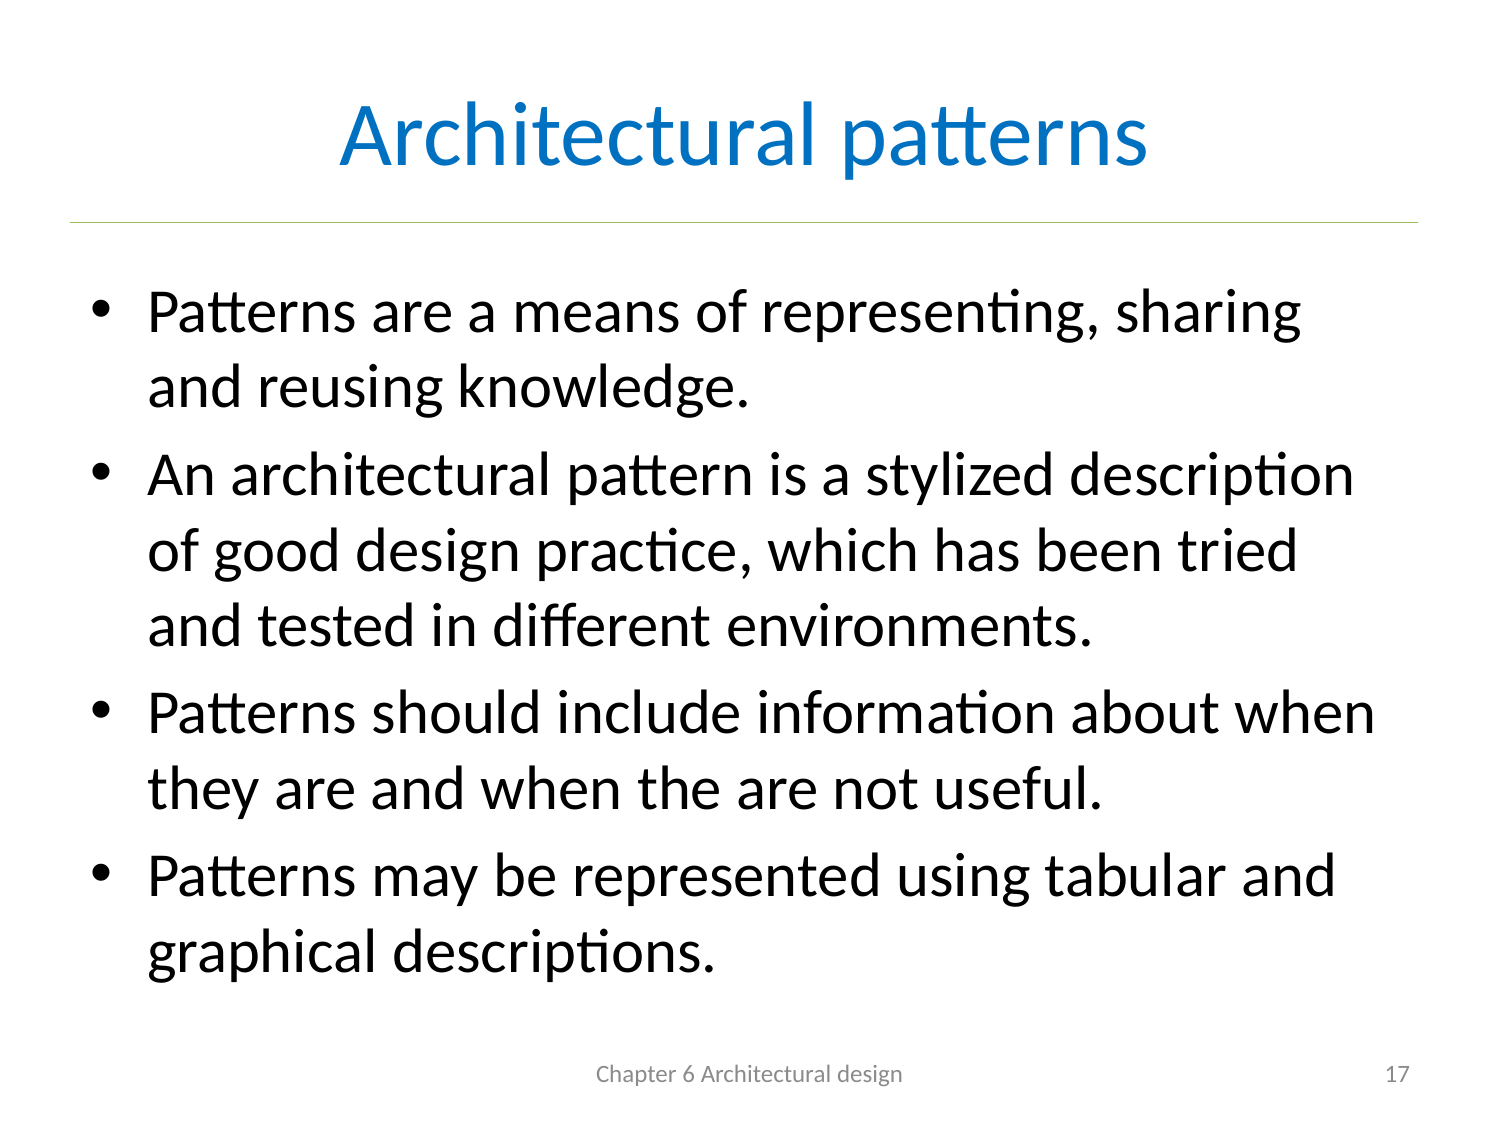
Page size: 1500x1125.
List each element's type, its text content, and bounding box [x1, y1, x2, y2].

footer Chapter 6 Architectural design [512, 1042, 988, 1103]
title Architectural patterns [70, 35, 1421, 223]
list Patterns are a means of representing, sharing and reusing knowledge. An architectural pattern is a stylized description of good design practice, which has been tried and tested in different environments. Patterns should include information about when they are and when the are not useful. Patterns may be represented using tabular and graphical descriptions. [75, 262, 1425, 1005]
slide_number 17 [1074, 1042, 1425, 1103]
